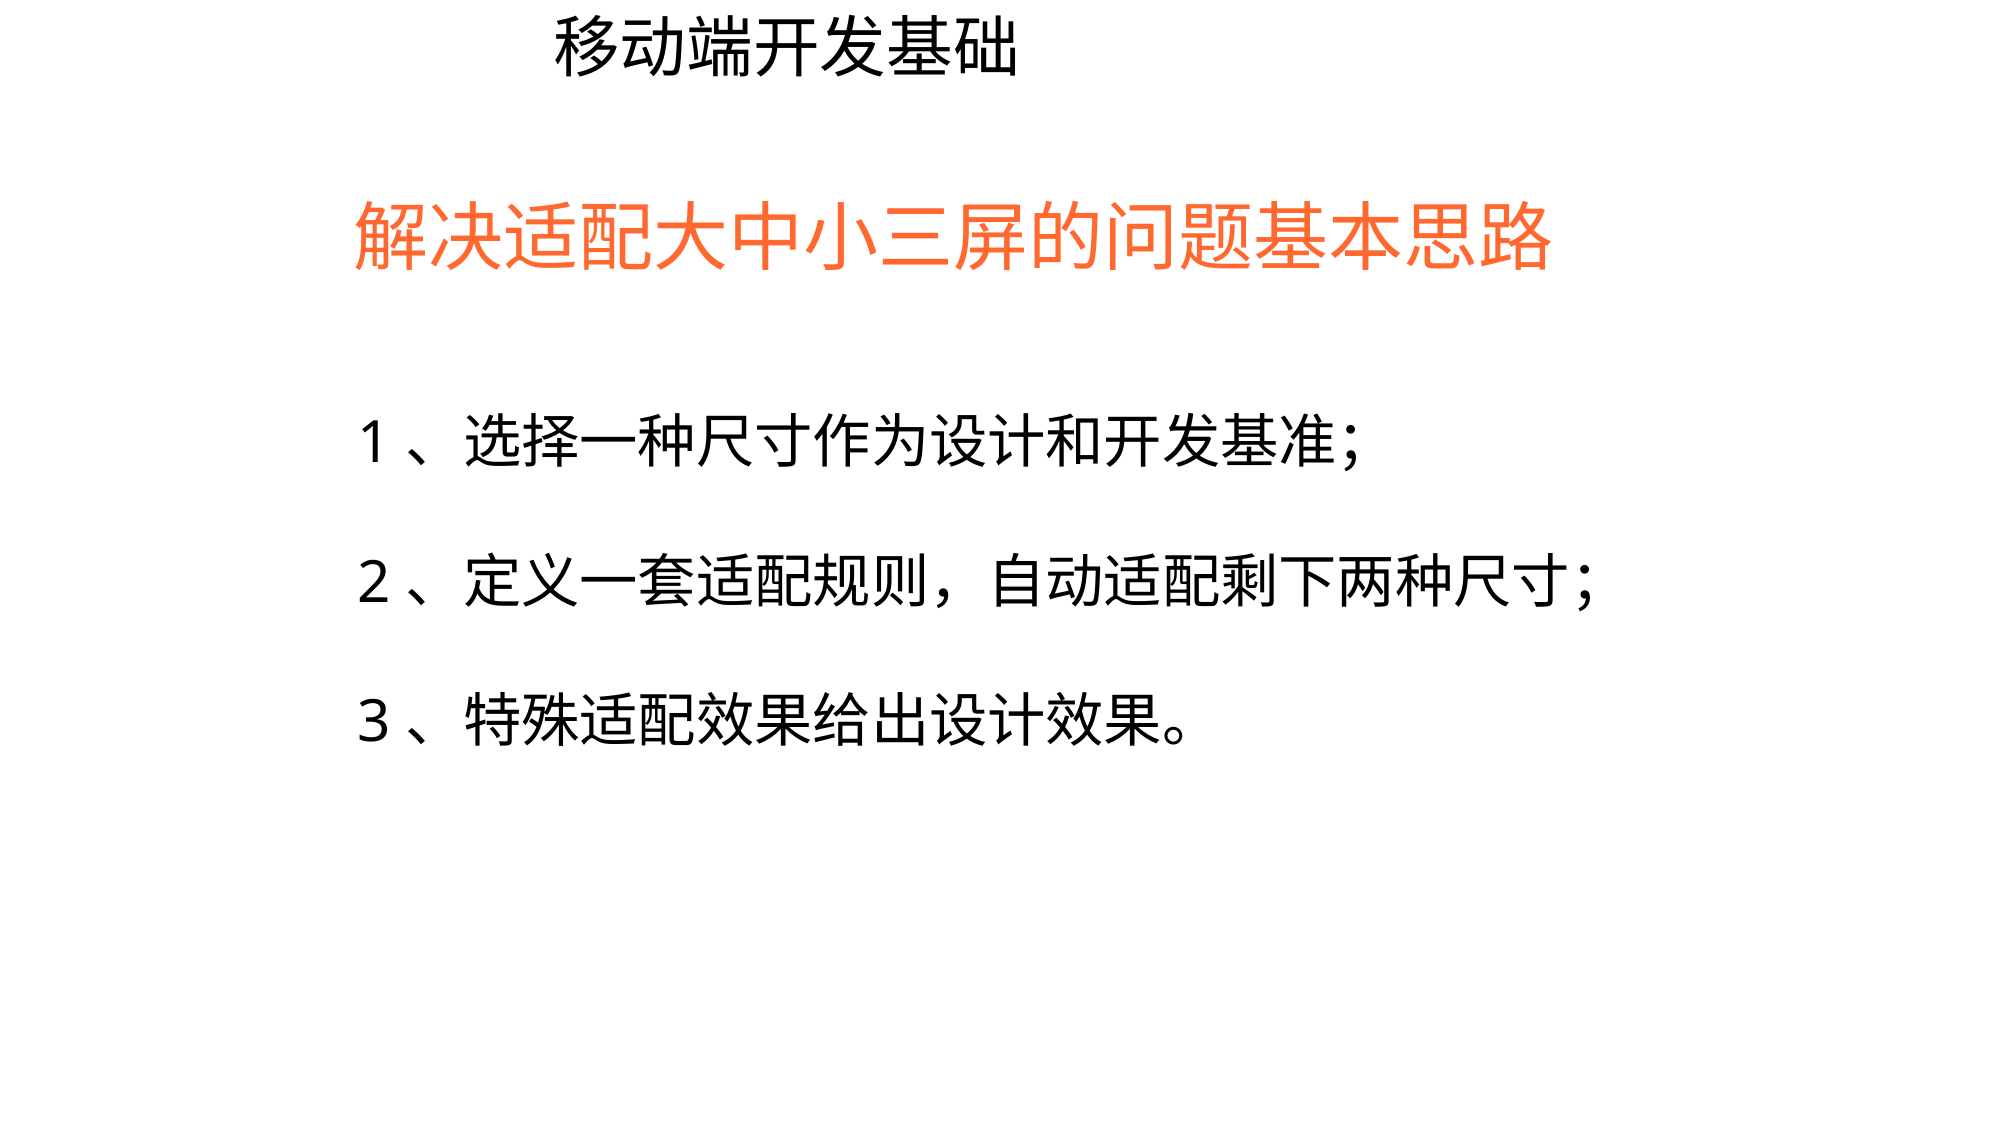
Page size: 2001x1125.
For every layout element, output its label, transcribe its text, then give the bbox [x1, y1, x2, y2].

text_box 移动端开发基础 [545, 0, 1249, 93]
text_box 解决适配大中小三屏的问题基本思路 [346, 182, 1562, 288]
text_box 1、选择一种尺寸作为设计和开发基准； 2、定义一套适配规则，自动适配剩下两种尺寸； 3、特殊适配效果给出设计效果。 [350, 326, 1674, 762]
